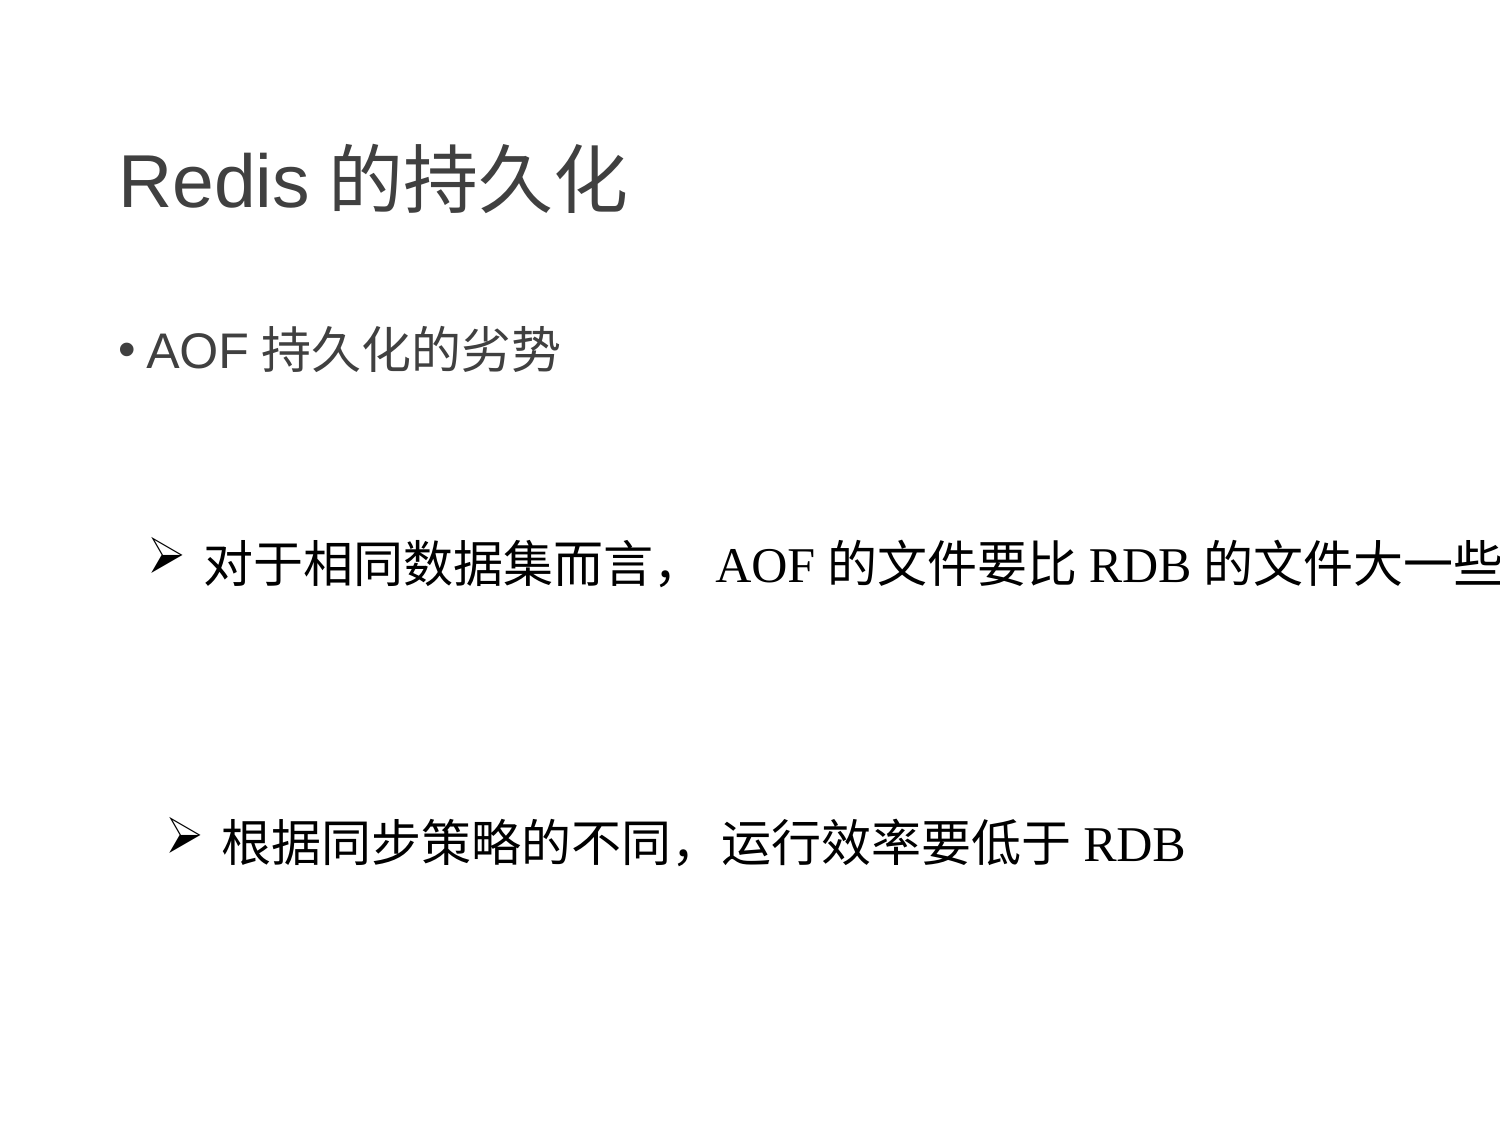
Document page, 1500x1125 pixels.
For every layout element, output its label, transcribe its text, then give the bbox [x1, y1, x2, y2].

list AOF持久化的劣势 [103, 299, 1397, 400]
text_box 对于相同数据集而言，AOF的文件要比RDB的文件大一些 [132, 524, 1500, 600]
text_box 根据同步策略的不同，运行效率要低于RDB [150, 803, 1201, 879]
title Redis的持久化 [103, 59, 1397, 278]
